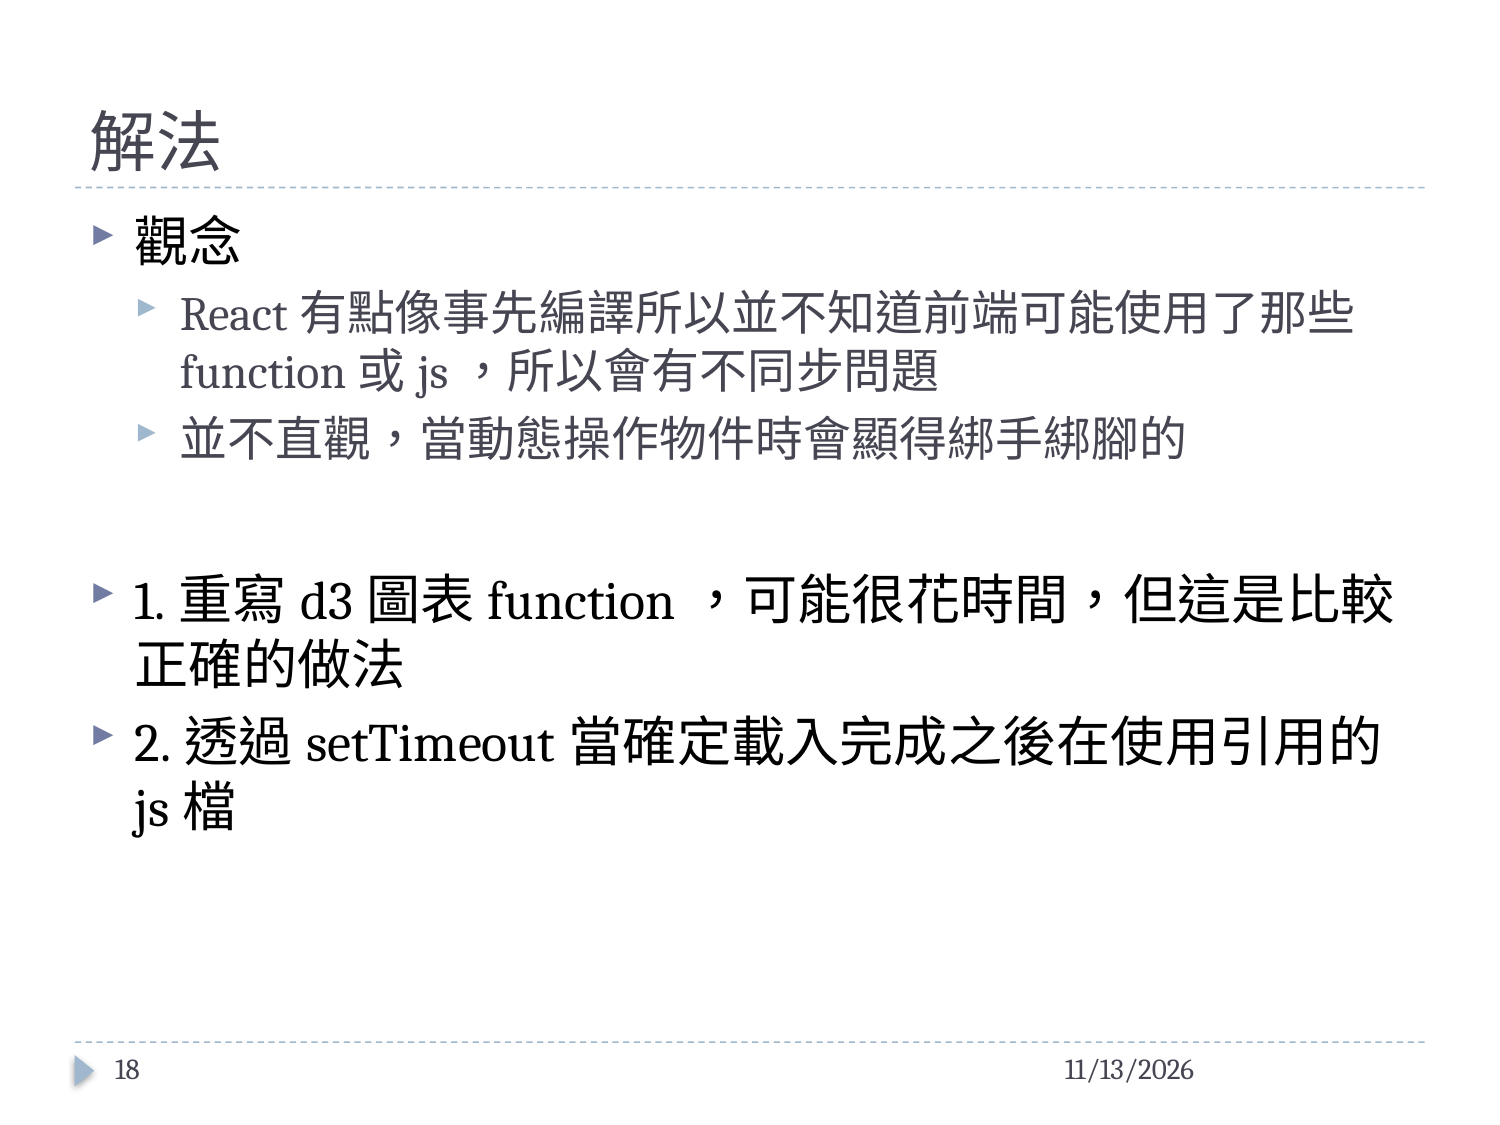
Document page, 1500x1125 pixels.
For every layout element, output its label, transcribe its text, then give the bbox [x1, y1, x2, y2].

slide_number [1050, 1042, 1426, 1103]
slide_number 18 [100, 1042, 426, 1103]
list 觀念 React有點像事先編譯所以並不知道前端可能使用了那些function或js，所以會有不同步問題 並不直觀，當動態操作物件時會顯得綁手綁腳的 1.重寫d3圖表function，可能很花時間，但這是比較正確的做法 2.透過setTimeout當確定載入完成之後在使用引用的js檔 [75, 200, 1425, 1010]
title 解法 [75, 24, 1425, 188]
